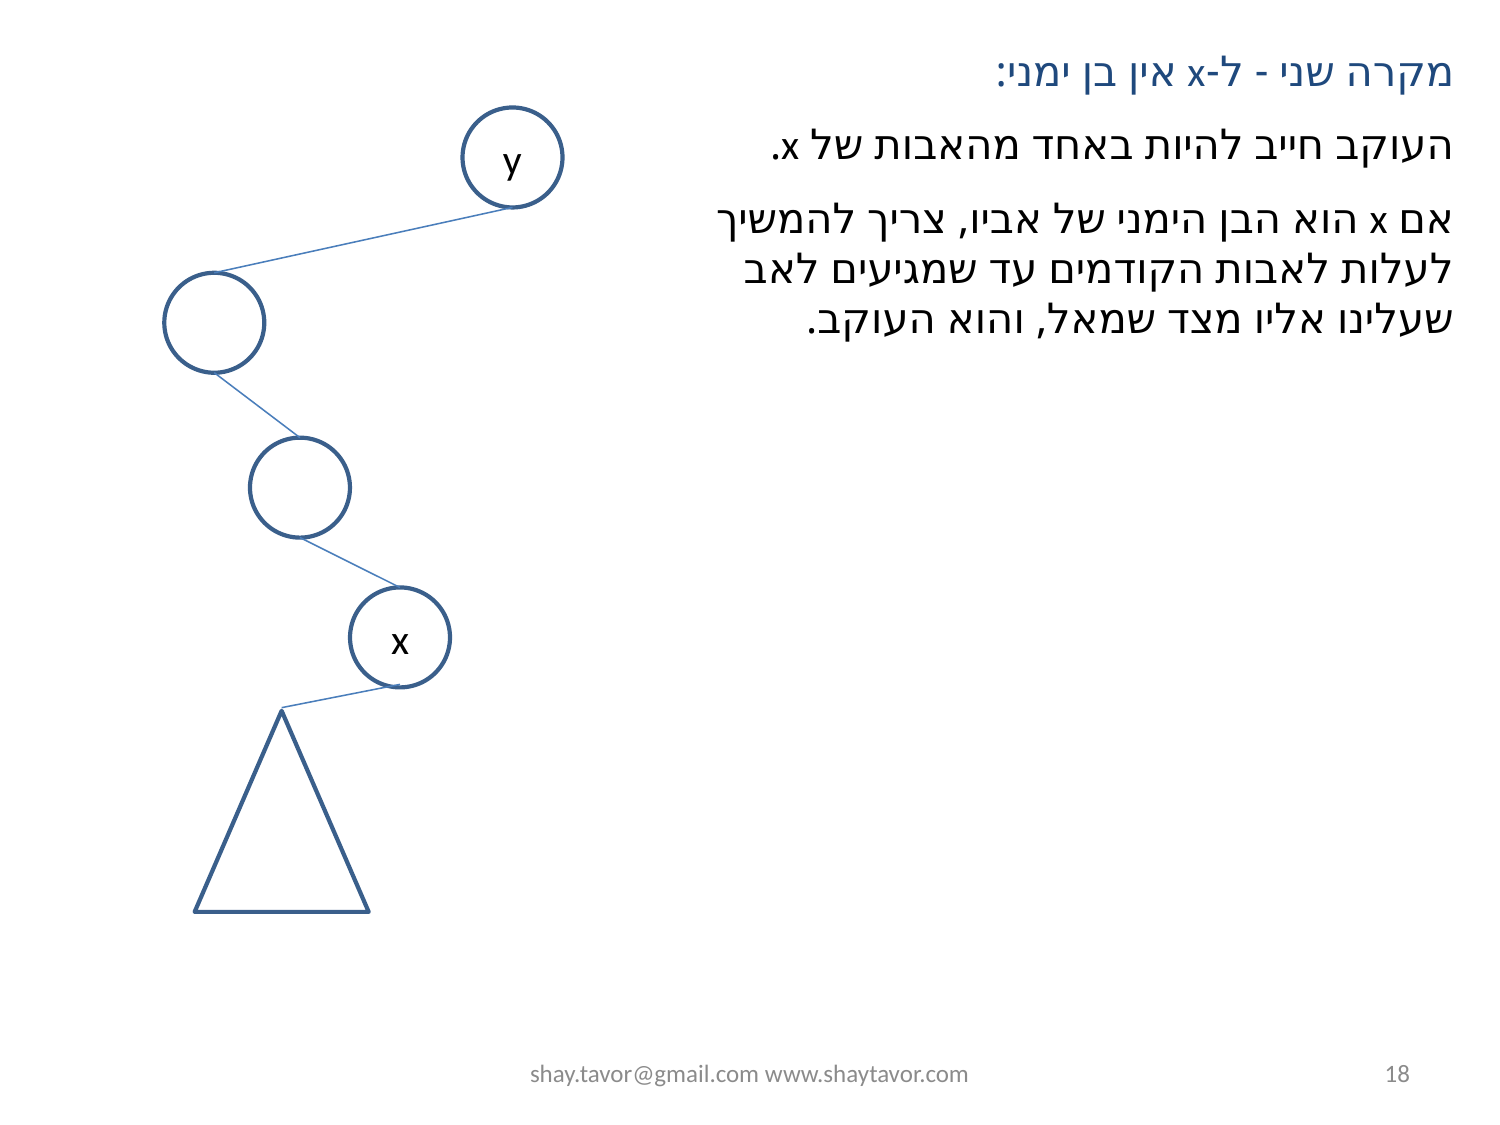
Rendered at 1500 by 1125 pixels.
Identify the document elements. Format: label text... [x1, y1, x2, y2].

text_box [192, 713, 371, 914]
text_box y [460, 105, 565, 210]
slide_number 18 [1074, 1042, 1425, 1103]
text_box x [347, 585, 453, 690]
text_box [247, 435, 353, 540]
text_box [214, 372, 301, 438]
text_box אם x הוא הבן הימני של אביו, צריך להמשיך לעלות לאבות הקודמים עד שמגיעים לאב שעלינו אליו מצד שמאל, והוא העוקב. [681, 184, 1469, 349]
text_box מקרה שני - ל-x אין בן ימני: [681, 37, 1469, 103]
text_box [213, 207, 513, 273]
text_box העוקב חייב להיות באחד מהאבות של x. [681, 110, 1469, 176]
text_box [162, 271, 267, 375]
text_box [299, 537, 401, 588]
footer shay.tavor@gmail.com www.shaytavor.com [512, 1042, 988, 1103]
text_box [281, 684, 401, 708]
